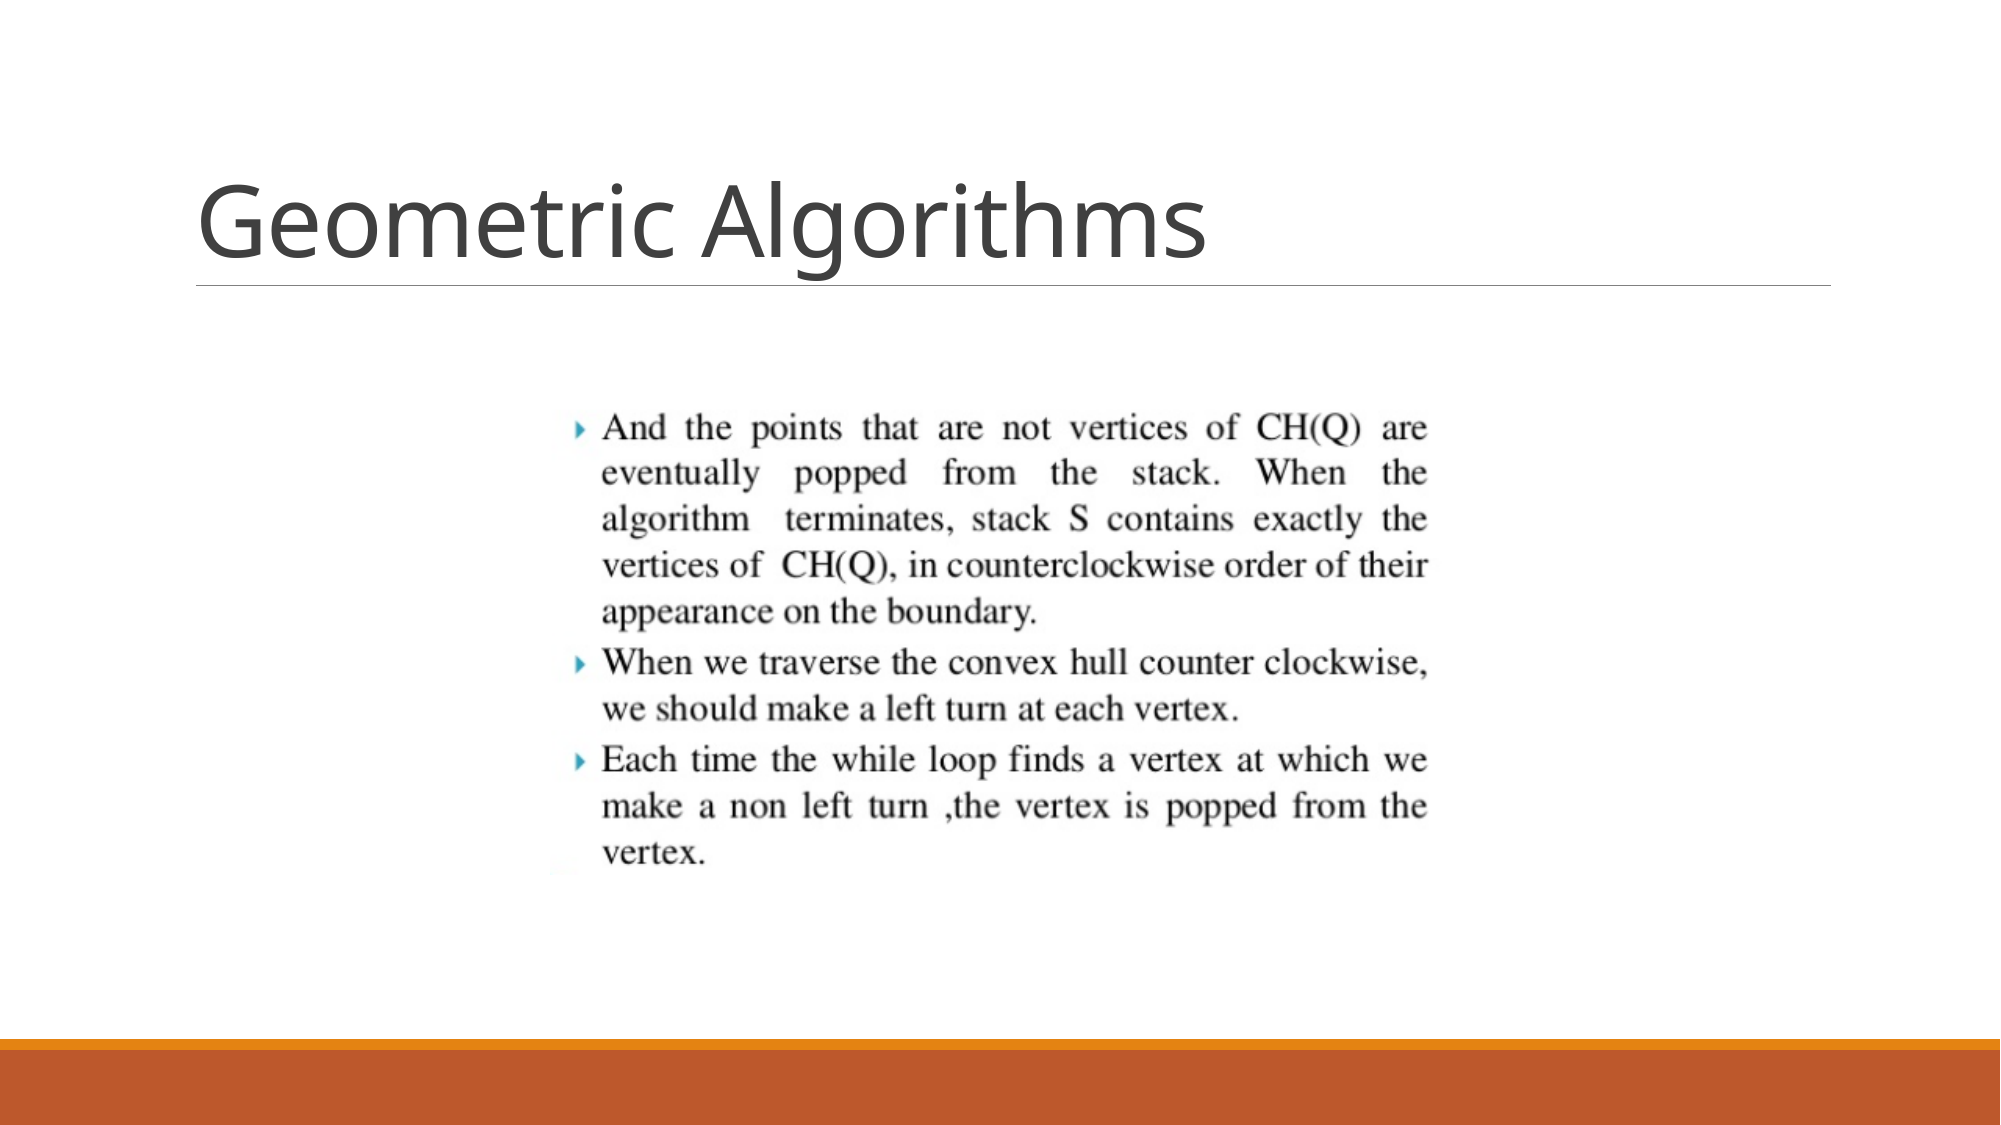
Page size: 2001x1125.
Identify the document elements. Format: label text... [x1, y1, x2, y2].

title Geometric Algorithms [180, 47, 1830, 285]
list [549, 390, 1461, 875]
